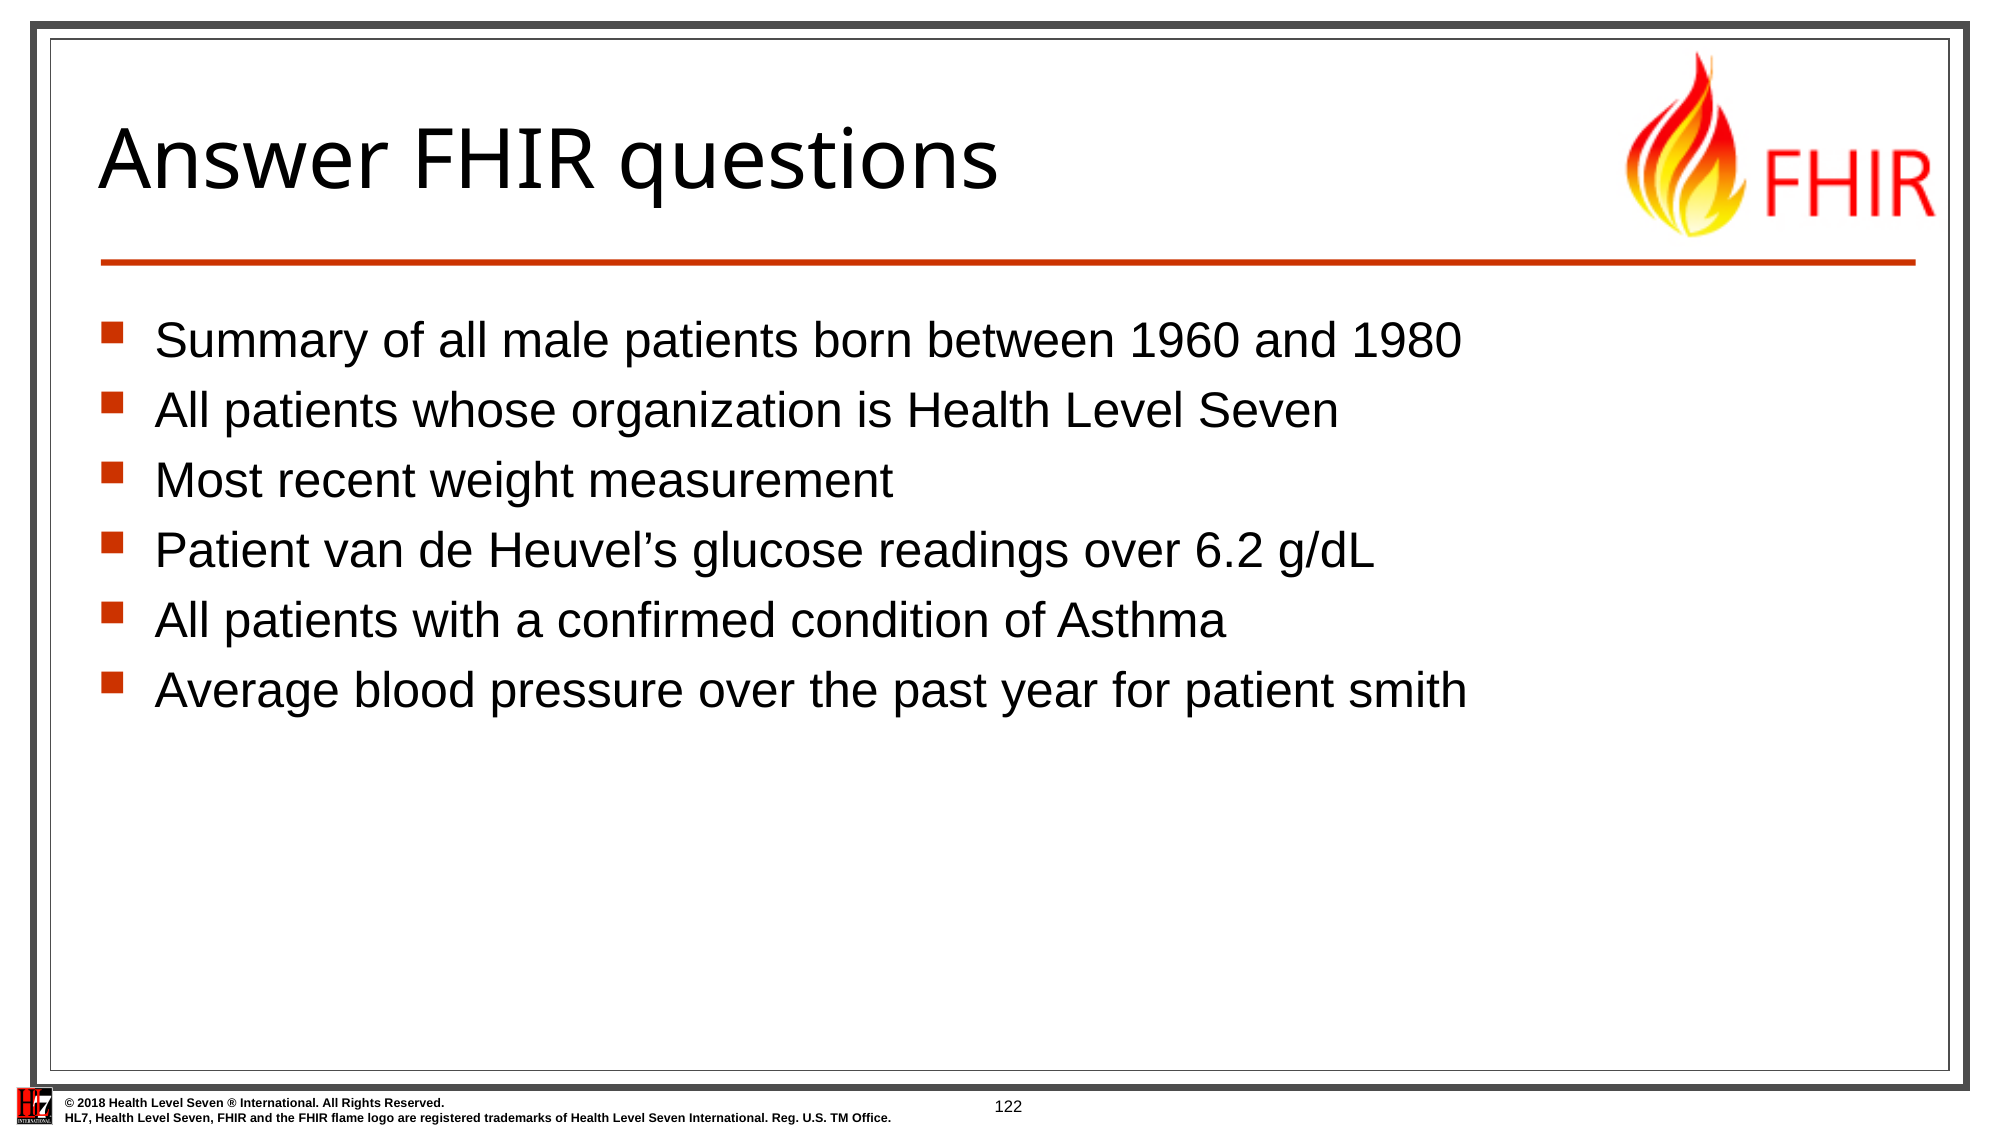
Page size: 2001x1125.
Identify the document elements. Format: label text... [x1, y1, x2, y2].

picture [16, 1087, 53, 1125]
picture [1613, 41, 1948, 247]
slide_number 122 [949, 1087, 1067, 1125]
title Answer FHIR questions [83, 77, 1614, 213]
list Summary of all male patients born between 1960 and 1980 All patients whose organization is Health Level Seven Most recent weight measurement Patient van de Heuvel’s glucose readings over 6.2 g/dL All patients with a confirmed condition of Asthma Average blood pressure over the past year for patient smith [83, 299, 1834, 1026]
